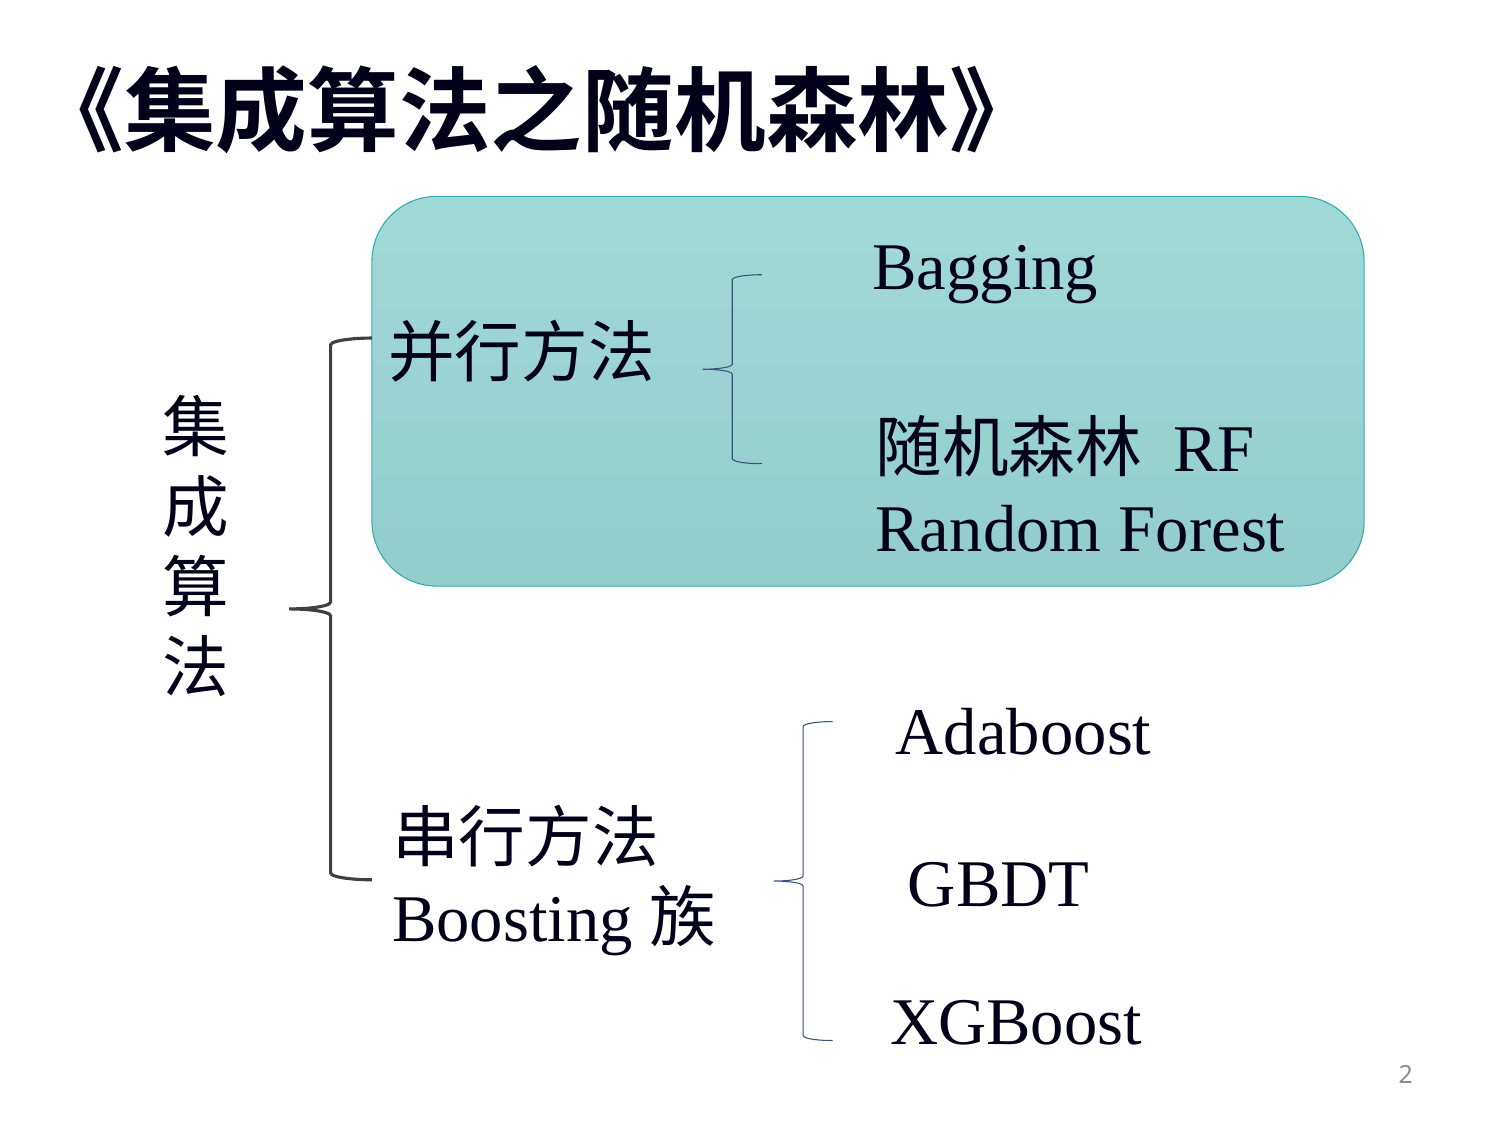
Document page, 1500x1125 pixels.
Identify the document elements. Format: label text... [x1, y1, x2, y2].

text_box [702, 274, 762, 465]
text_box 集 成 算 法 [148, 377, 245, 713]
text_box GBDT [893, 832, 1105, 928]
text_box 并行方法 [373, 302, 671, 398]
text_box [371, 195, 1365, 587]
text_box 串行方法 Boosting族 [377, 787, 732, 962]
text_box 随机森林 RF Random Forest [860, 397, 1301, 573]
text_box [289, 336, 372, 882]
title 《集成算法之随机森林》 [17, 66, 1213, 209]
text_box Bagging [857, 215, 1114, 311]
text_box [773, 721, 833, 1042]
text_box Adaboost [880, 680, 1167, 776]
text_box XGBoost [875, 970, 1158, 1065]
